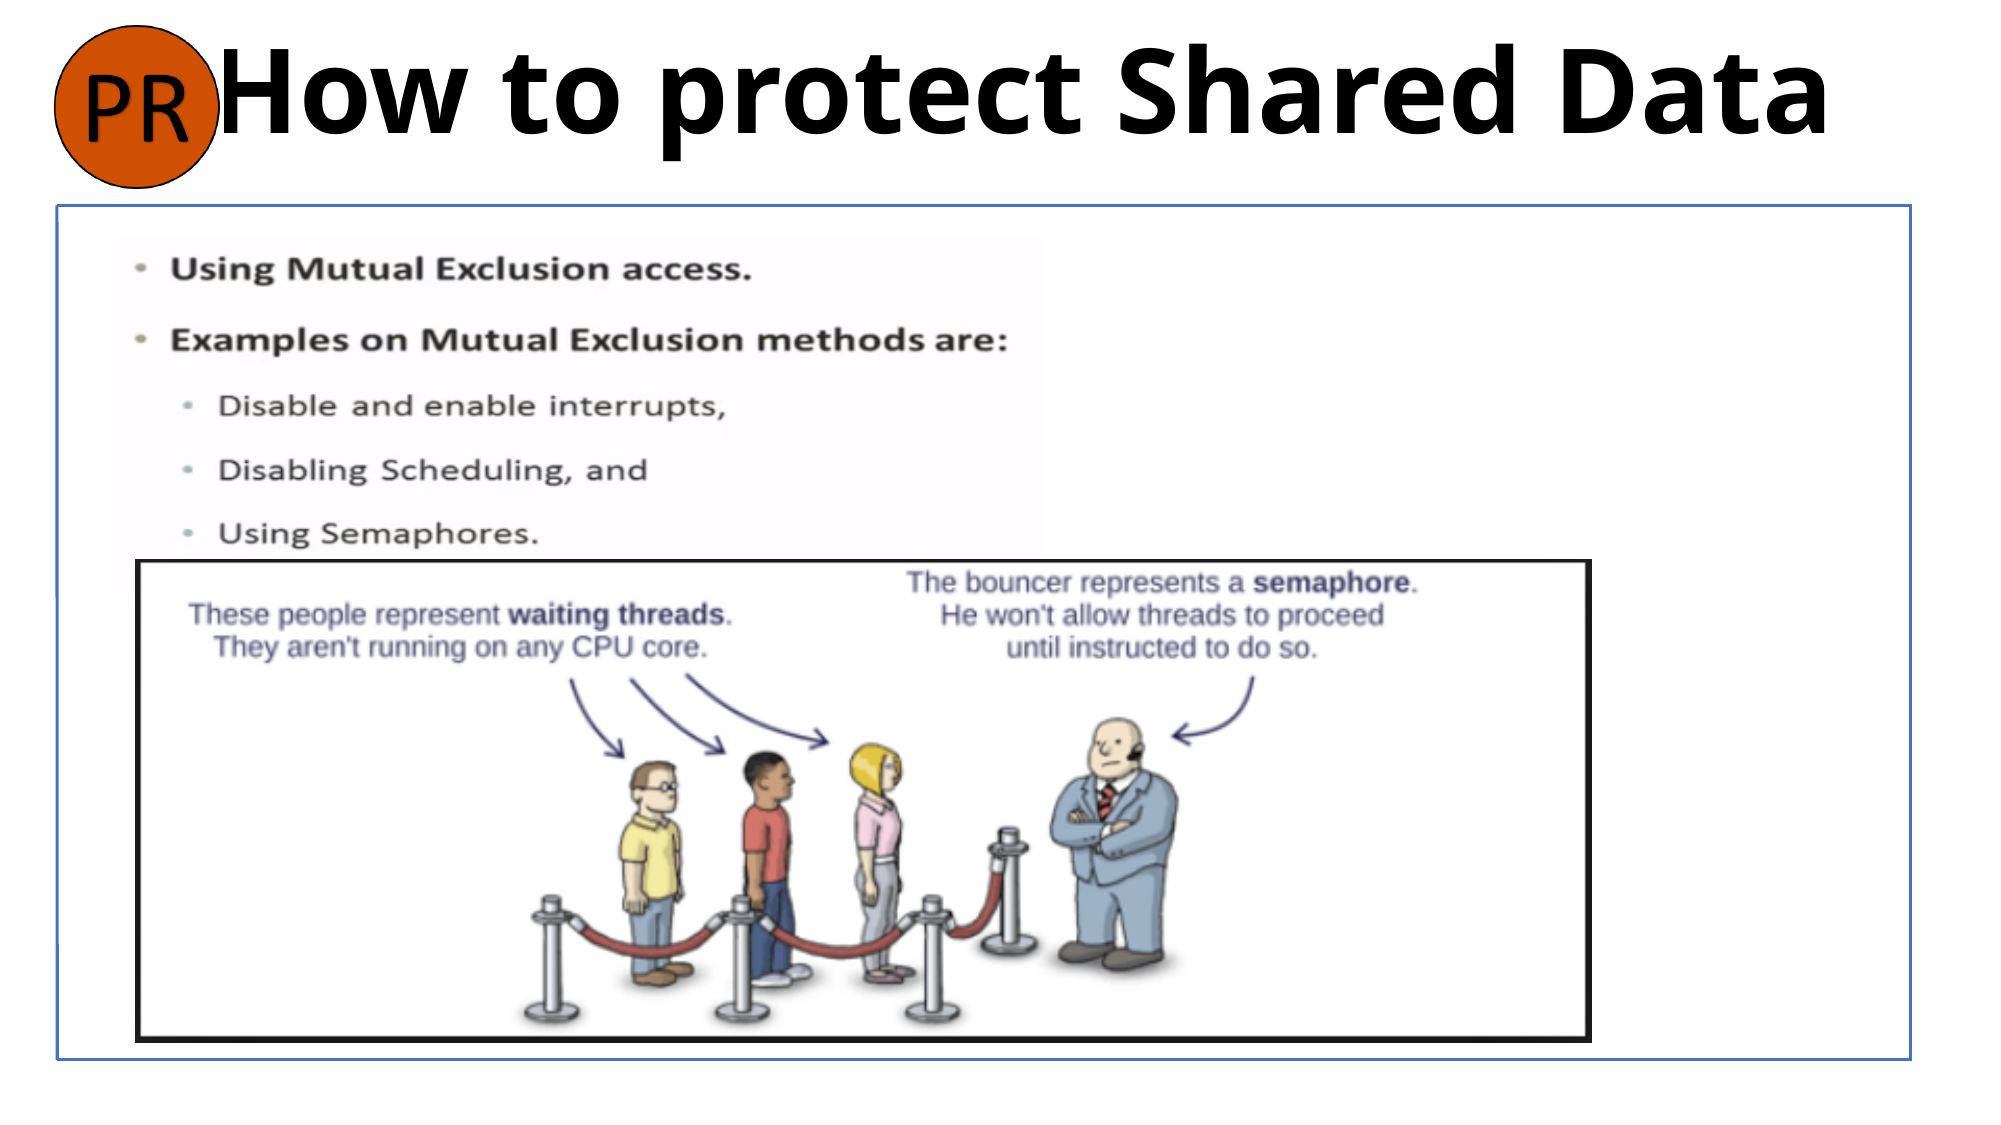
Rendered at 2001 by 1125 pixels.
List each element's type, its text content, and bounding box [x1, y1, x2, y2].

picture [115, 234, 1592, 1043]
title How to protect Shared Data [224, 20, 1853, 167]
picture [47, 20, 224, 194]
